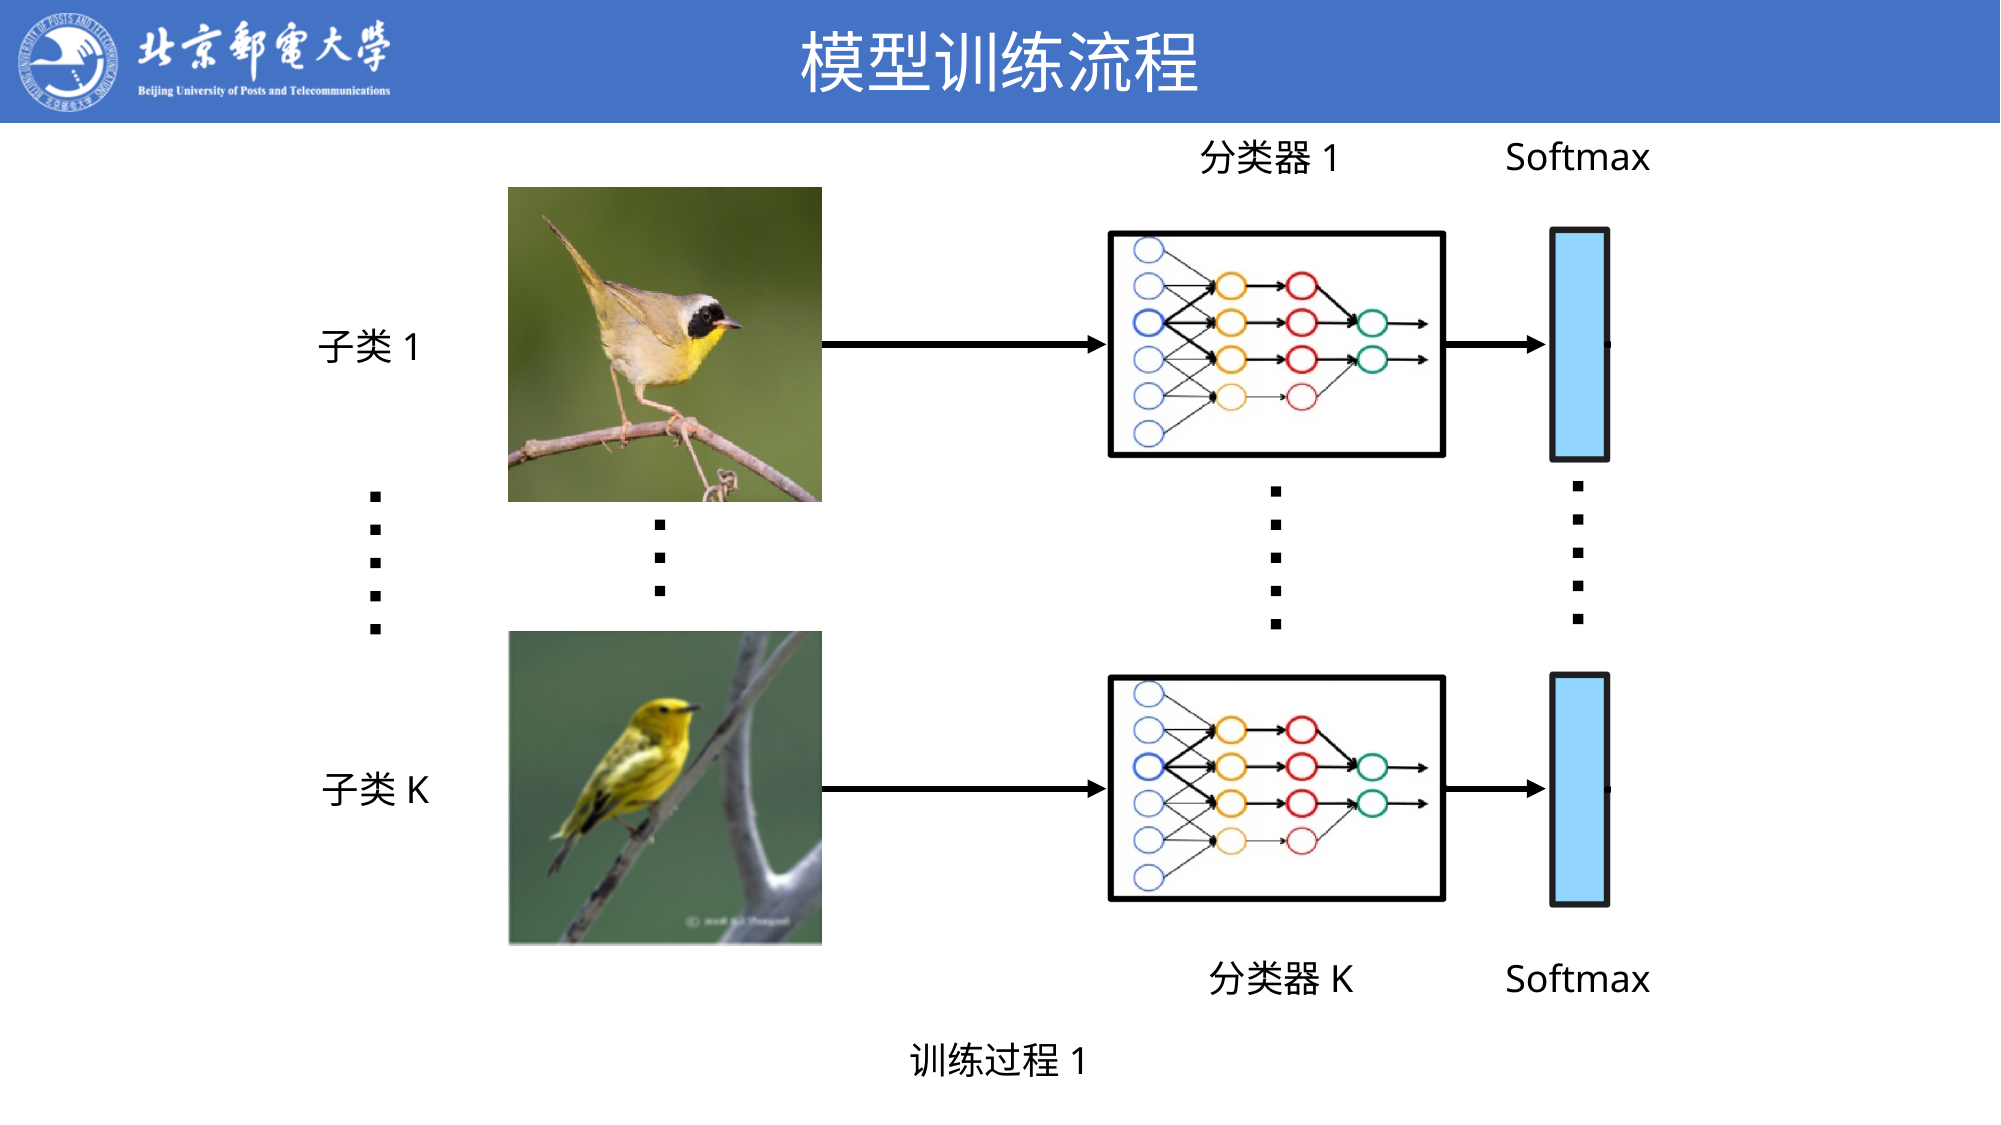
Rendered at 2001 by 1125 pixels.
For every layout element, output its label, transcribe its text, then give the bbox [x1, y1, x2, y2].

text_box [0, 0, 2000, 124]
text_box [370, 491, 381, 635]
picture [508, 187, 822, 502]
text_box 子类1 [303, 315, 439, 376]
text_box 训练过程1 [894, 1030, 1105, 1090]
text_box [1572, 481, 1584, 625]
text_box Softmax [1490, 948, 1666, 1008]
text_box Softmax [1490, 125, 1666, 185]
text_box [654, 519, 666, 597]
picture [1545, 221, 1611, 467]
picture [508, 631, 822, 946]
picture [1106, 225, 1447, 464]
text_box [1270, 486, 1282, 630]
text_box 分类器1 [1184, 127, 1357, 187]
text_box 分类器K [1194, 948, 1369, 1008]
picture [18, 13, 390, 112]
text_box 子类K [307, 758, 444, 819]
picture [1106, 669, 1447, 908]
picture [1545, 666, 1611, 912]
text_box 模型训练流程 [698, 13, 1301, 109]
